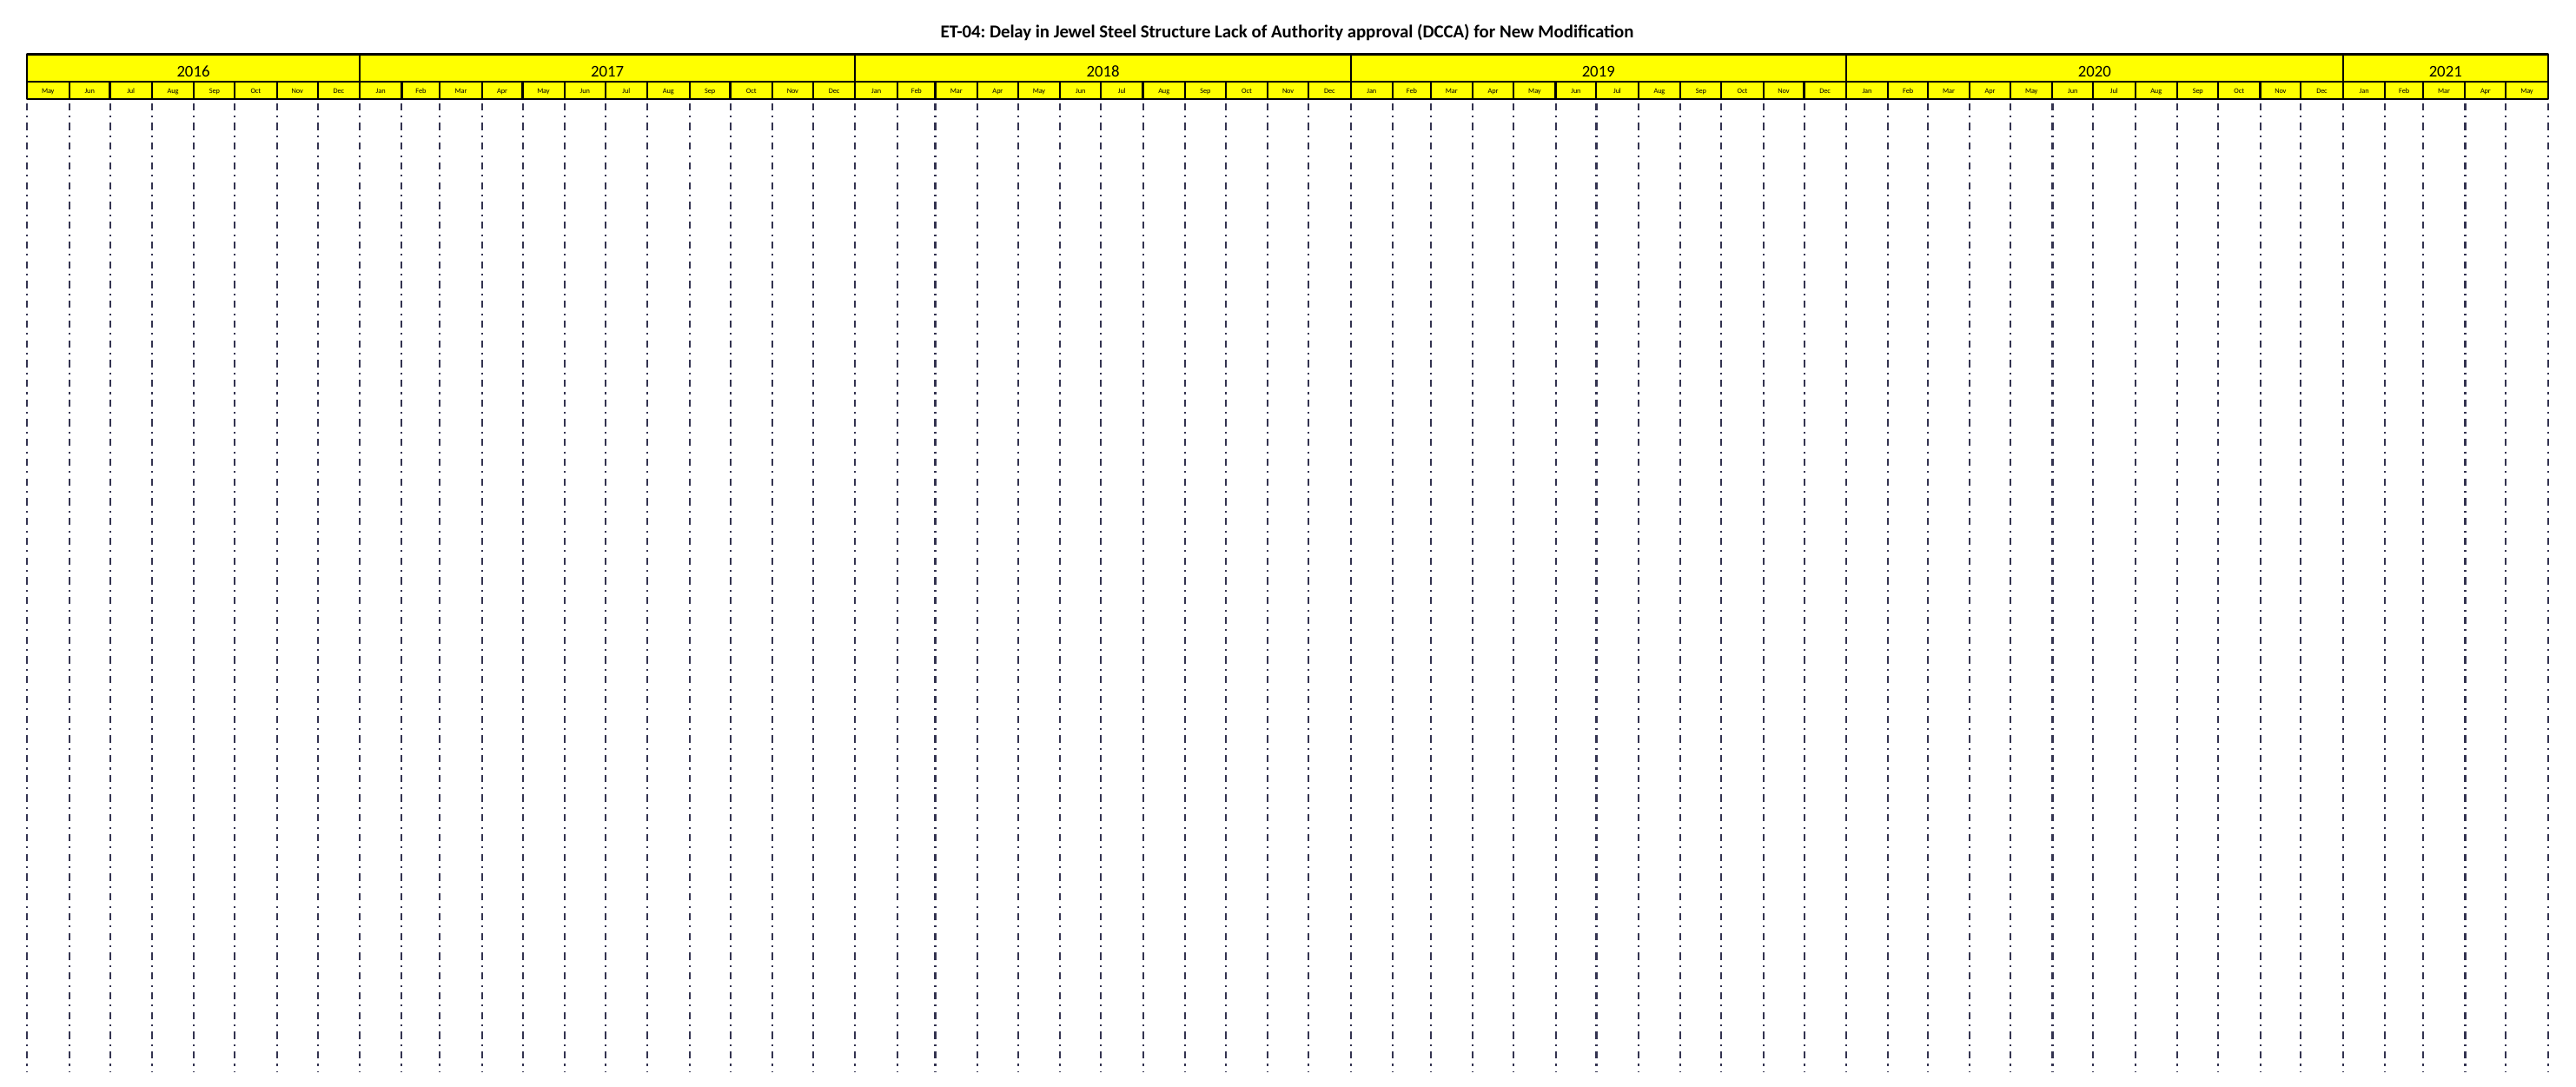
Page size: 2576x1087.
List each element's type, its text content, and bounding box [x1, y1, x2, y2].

text_box May [2010, 81, 2052, 99]
text_box Nov [1763, 81, 1804, 99]
text_box 2021 [2342, 54, 2548, 81]
text_box Aug [151, 81, 194, 99]
text_box Jun [1060, 81, 1101, 99]
text_box 2016 [27, 54, 360, 81]
text_box Jan [855, 81, 897, 99]
text_box Jun [69, 81, 109, 99]
text_box Aug [1638, 81, 1680, 99]
text_box Jun [2052, 81, 2093, 99]
text_box Jun [1555, 81, 1596, 99]
text_box May [27, 81, 69, 99]
text_box May [1017, 81, 1060, 99]
text_box Sep [1680, 81, 1721, 99]
text_box Oct [1721, 81, 1763, 99]
text_box Nov [2260, 81, 2301, 99]
text_box ET-04: Delay in Jewel Steel Structure Lack of Authority approval (DCCA) for New Modification [27, 13, 2548, 49]
text_box Sep [689, 81, 730, 99]
text_box Aug [2135, 81, 2177, 99]
text_box 2018 [855, 54, 1350, 81]
text_box May [2506, 81, 2548, 99]
text_box Dec [1308, 81, 1350, 99]
text_box Apr [1473, 81, 1513, 99]
text_box Feb [1393, 81, 1430, 99]
text_box Aug [647, 81, 689, 99]
text_box Jan [359, 81, 401, 99]
text_box Dec [317, 81, 359, 99]
text_box Nov [772, 81, 812, 99]
text_box Jan [1350, 81, 1393, 99]
text_box Mar [2422, 81, 2465, 99]
text_box Jan [2342, 81, 2385, 99]
text_box Aug [1142, 81, 1184, 99]
text_box Apr [1970, 81, 2010, 99]
text_box Sep [194, 81, 235, 99]
text_box Mar [1927, 81, 1970, 99]
text_box Jun [564, 81, 605, 99]
text_box Dec [2301, 81, 2342, 99]
text_box May [1513, 81, 1555, 99]
text_box Feb [2385, 81, 2422, 99]
text_box 2017 [360, 54, 855, 81]
text_box Jul [605, 81, 647, 99]
text_box 2020 [1845, 54, 2342, 81]
text_box Sep [2177, 81, 2218, 99]
text_box 2019 [1350, 54, 1845, 81]
text_box Feb [897, 81, 935, 99]
text_box Jul [109, 81, 151, 99]
text_box Feb [1888, 81, 1927, 99]
text_box Apr [977, 81, 1017, 99]
text_box Nov [1268, 81, 1308, 99]
text_box Sep [1184, 81, 1225, 99]
text_box Mar [440, 81, 481, 99]
text_box May [522, 81, 564, 99]
text_box Jul [2093, 81, 2135, 99]
text_box Oct [235, 81, 276, 99]
text_box Apr [481, 81, 522, 99]
text_box Mar [935, 81, 977, 99]
text_box Dec [1804, 81, 1845, 99]
text_box Feb [401, 81, 440, 99]
text_box Jan [1845, 81, 1888, 99]
text_box Oct [730, 81, 772, 99]
text_box Dec [812, 81, 855, 99]
text_box Oct [1225, 81, 1268, 99]
text_box Jul [1596, 81, 1638, 99]
text_box Mar [1430, 81, 1473, 99]
text_box Oct [2218, 81, 2260, 99]
text_box Apr [2465, 81, 2506, 99]
text_box Nov [276, 81, 317, 99]
text_box Jul [1101, 81, 1142, 99]
